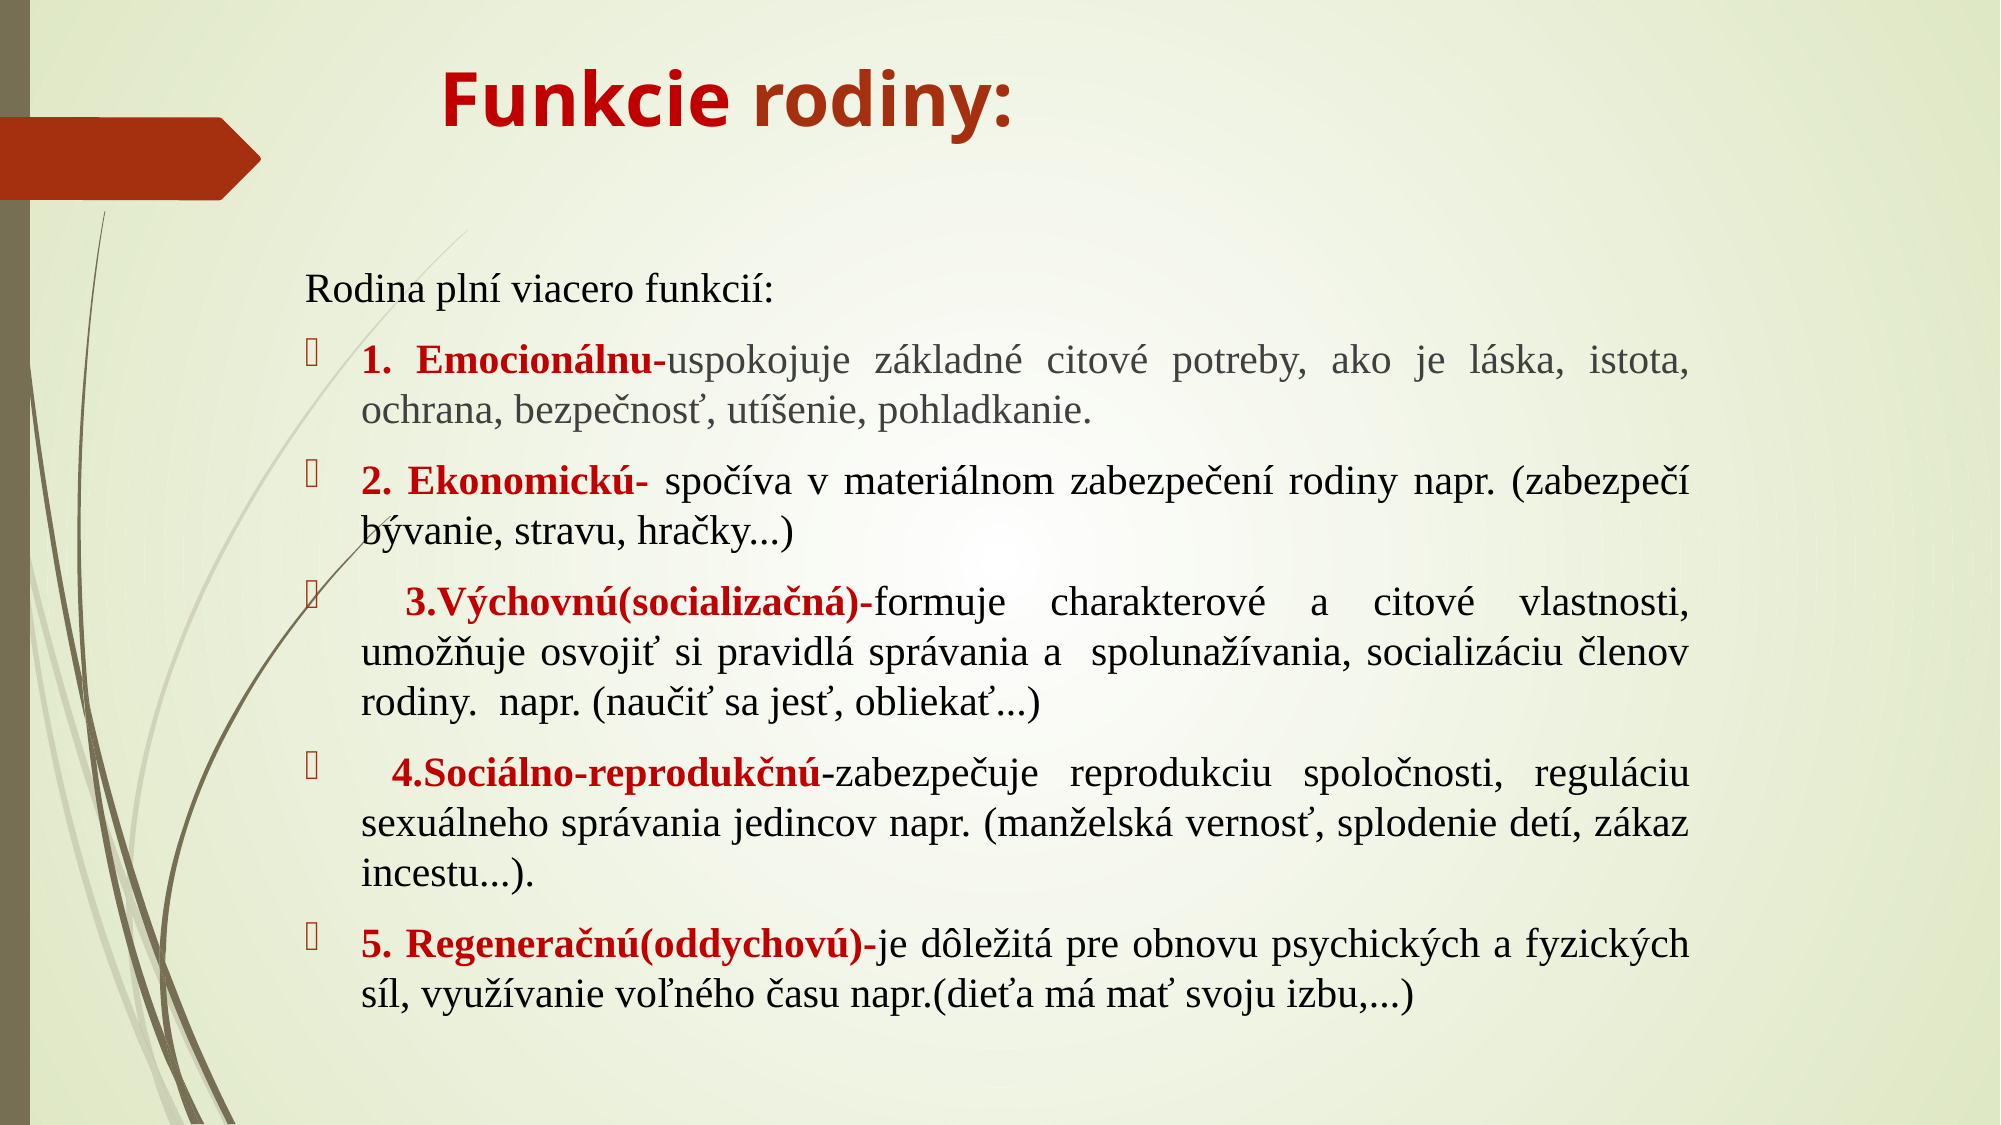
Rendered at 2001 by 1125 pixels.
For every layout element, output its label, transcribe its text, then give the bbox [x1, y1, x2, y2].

list Rodina plní viacero funkcií: 1. Emocionálnu-uspokojuje základné citové potreby, ako je láska, istota, ochrana, bezpečnosť, utíšenie, pohladkanie. 2. Ekonomickú- spočíva v materiálnom zabezpečení rodiny napr. (zabezpečí bývanie, stravu, hračky...) 3.Výchovnú(socializačná)-formuje charakterové a citové vlastnosti, umožňuje osvojiť si pravidlá správania a spolunažívania, socializáciu členov rodiny. napr. (naučiť sa jesť, obliekať...) 4.Sociálno-reprodukčnú-zabezpečuje reprodukciu spoločnosti, reguláciu sexuálneho správania jedincov napr. (manželská vernosť, splodenie detí, zákaz incestu...). 5. Regeneračnú(oddychovú)-je dôležitá pre obnovu psychických a fyzických síl, využívanie voľného času napr.(dieťa má mať svoju izbu,...) [289, 253, 1706, 874]
title Funkcie rodiny: [424, 43, 1887, 254]
